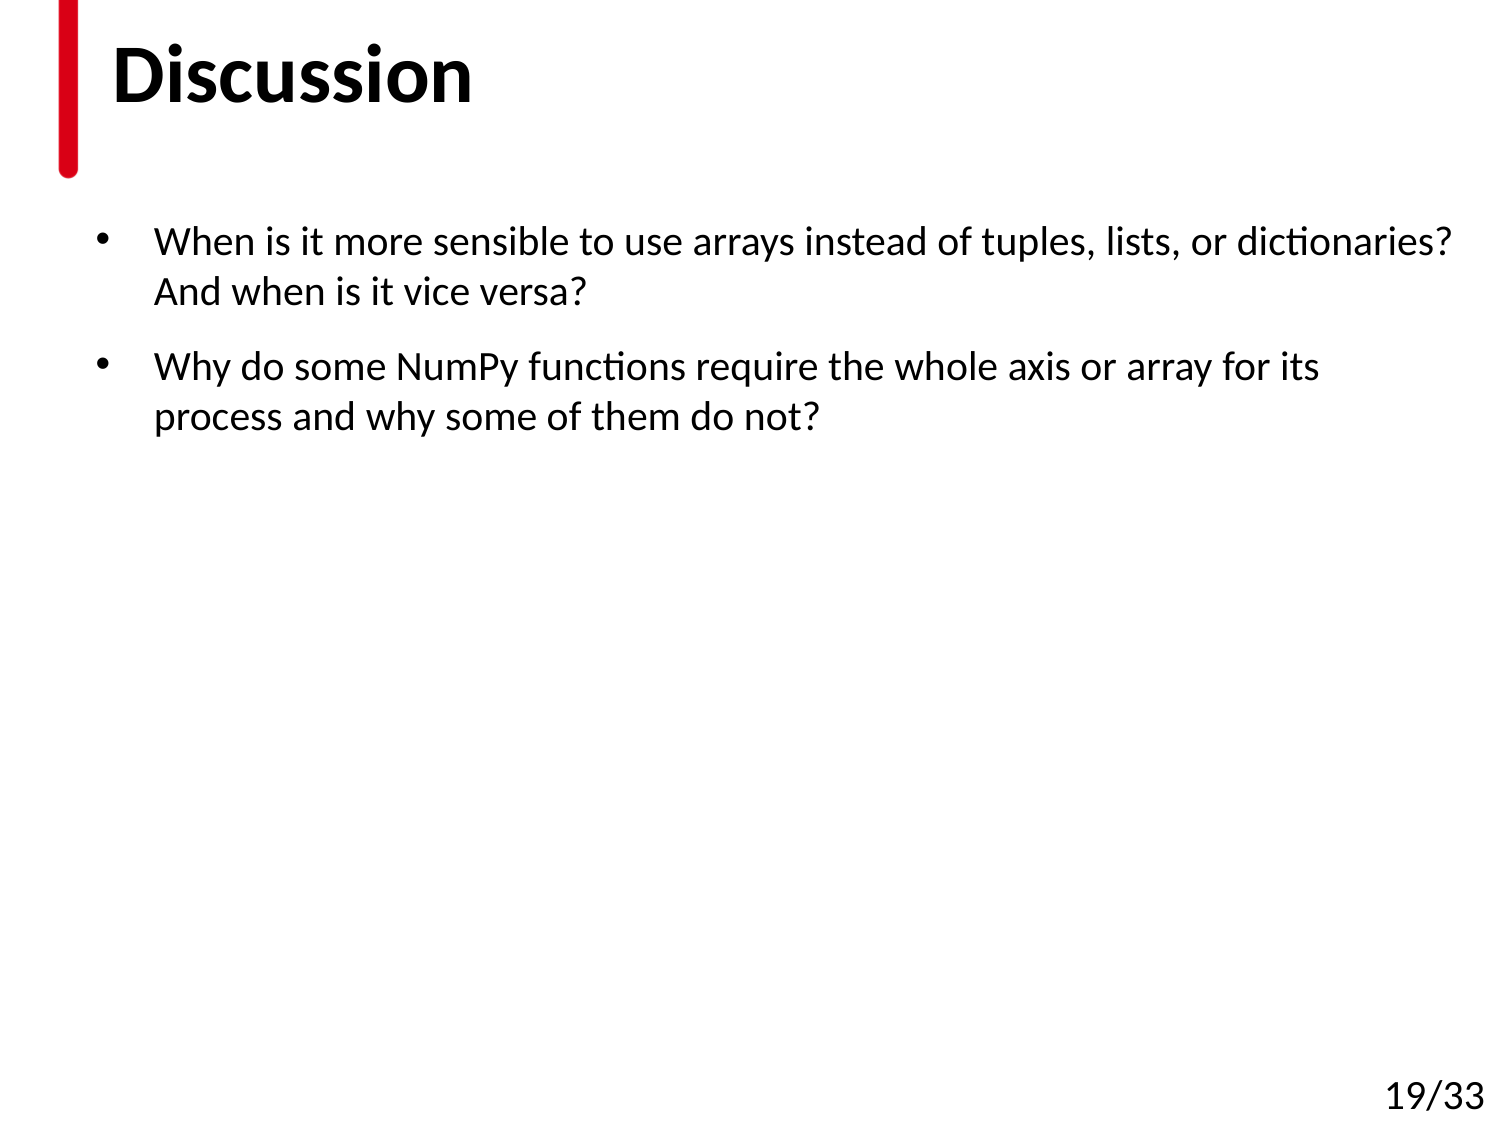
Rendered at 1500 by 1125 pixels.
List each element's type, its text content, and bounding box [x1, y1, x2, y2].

title Discussion [97, 0, 1500, 138]
list When is it more sensible to use arrays instead of tuples, lists, or dictionaries? And when is it vice versa? Why do some NumPy functions require the whole axis or array for its process and why some of them do not? [80, 206, 1470, 701]
picture [57, 0, 81, 200]
